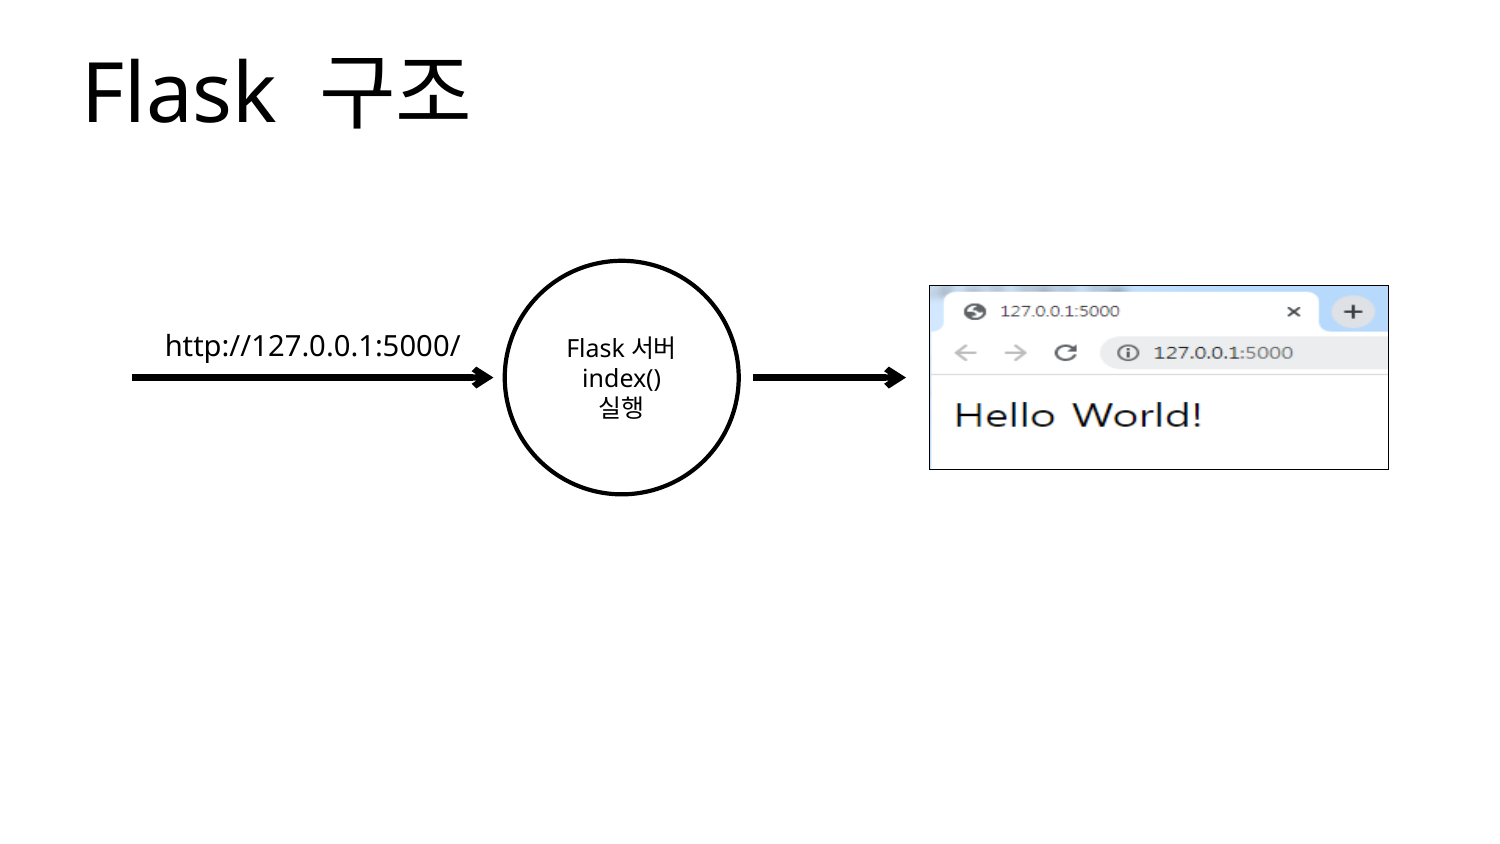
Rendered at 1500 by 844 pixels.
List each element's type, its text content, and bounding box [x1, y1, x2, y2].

text_box http://127.0.0.1:5000/ [150, 319, 476, 370]
picture [929, 285, 1389, 470]
text_box Flask 구조 [66, 32, 488, 147]
text_box Flask서버 index() 실행 [502, 258, 741, 497]
